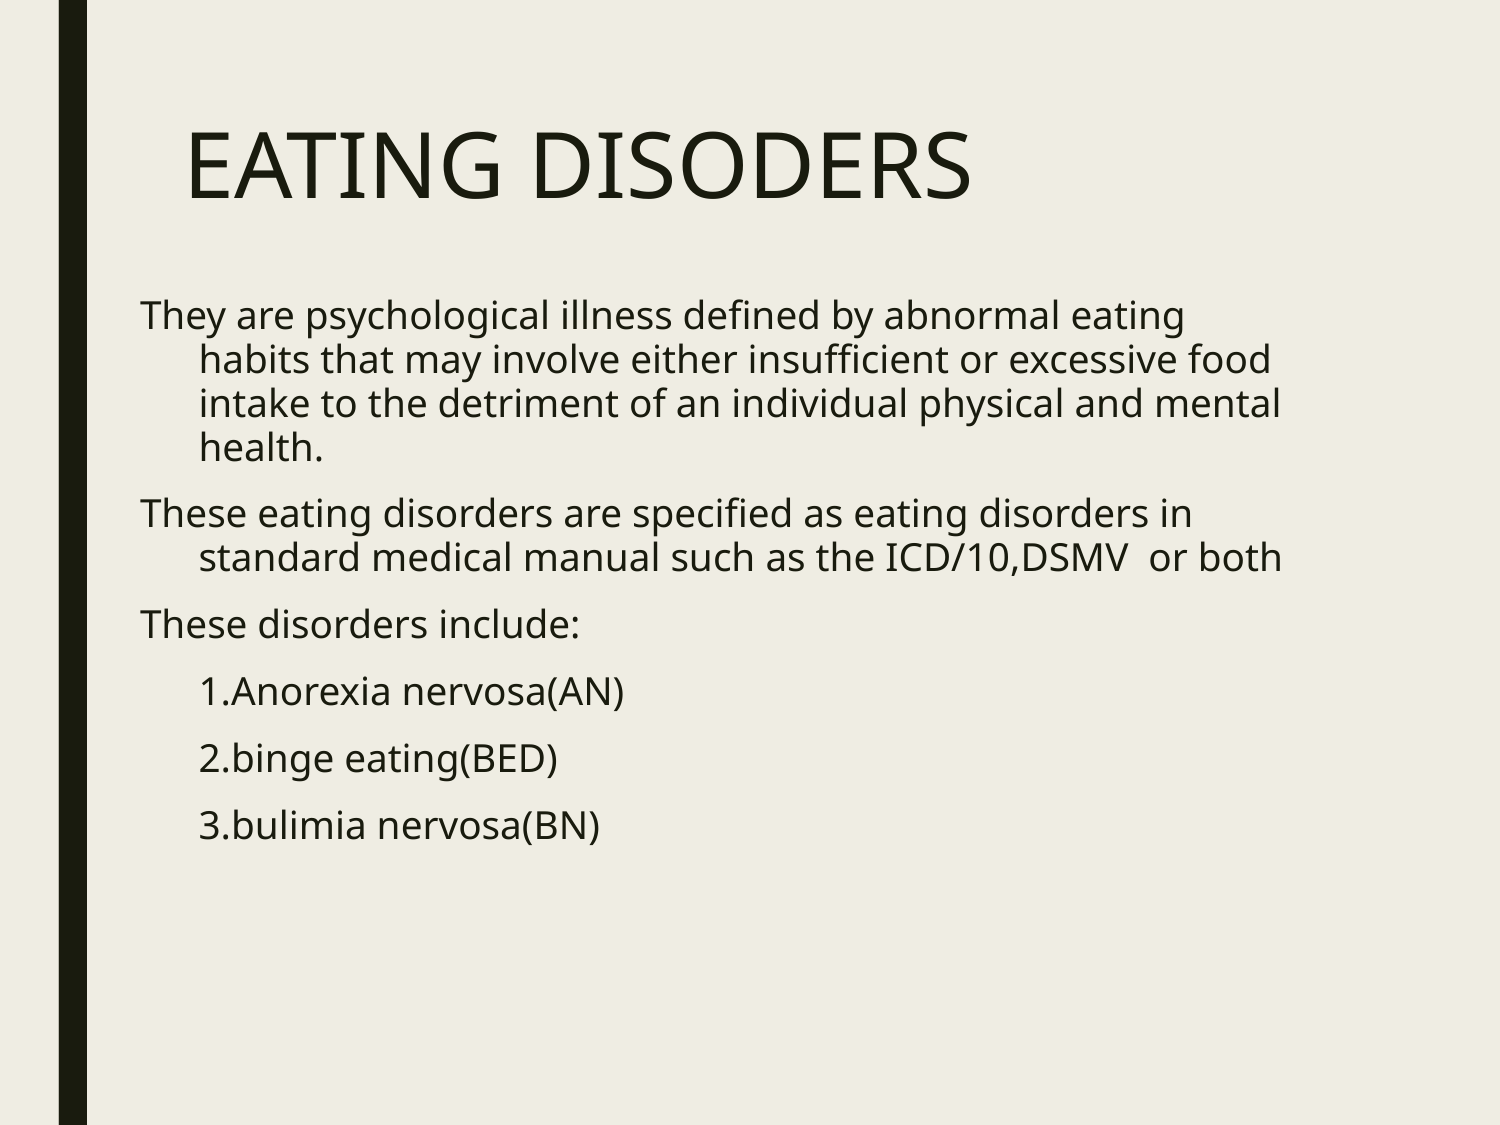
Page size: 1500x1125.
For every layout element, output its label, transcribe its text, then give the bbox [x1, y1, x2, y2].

title EATING DISODERS [168, 112, 1351, 357]
list They are psychological illness defined by abnormal eating habits that may involve either insufficient or excessive food intake to the detriment of an individual physical and mental health. These eating disorders are specified as eating disorders in standard medical manual such as the ICD/10,DSMV or both These disorders include: 1.Anorexia nervosa(AN) 2.binge eating(BED) 3.bulimia nervosa(BN) [125, 287, 1307, 875]
